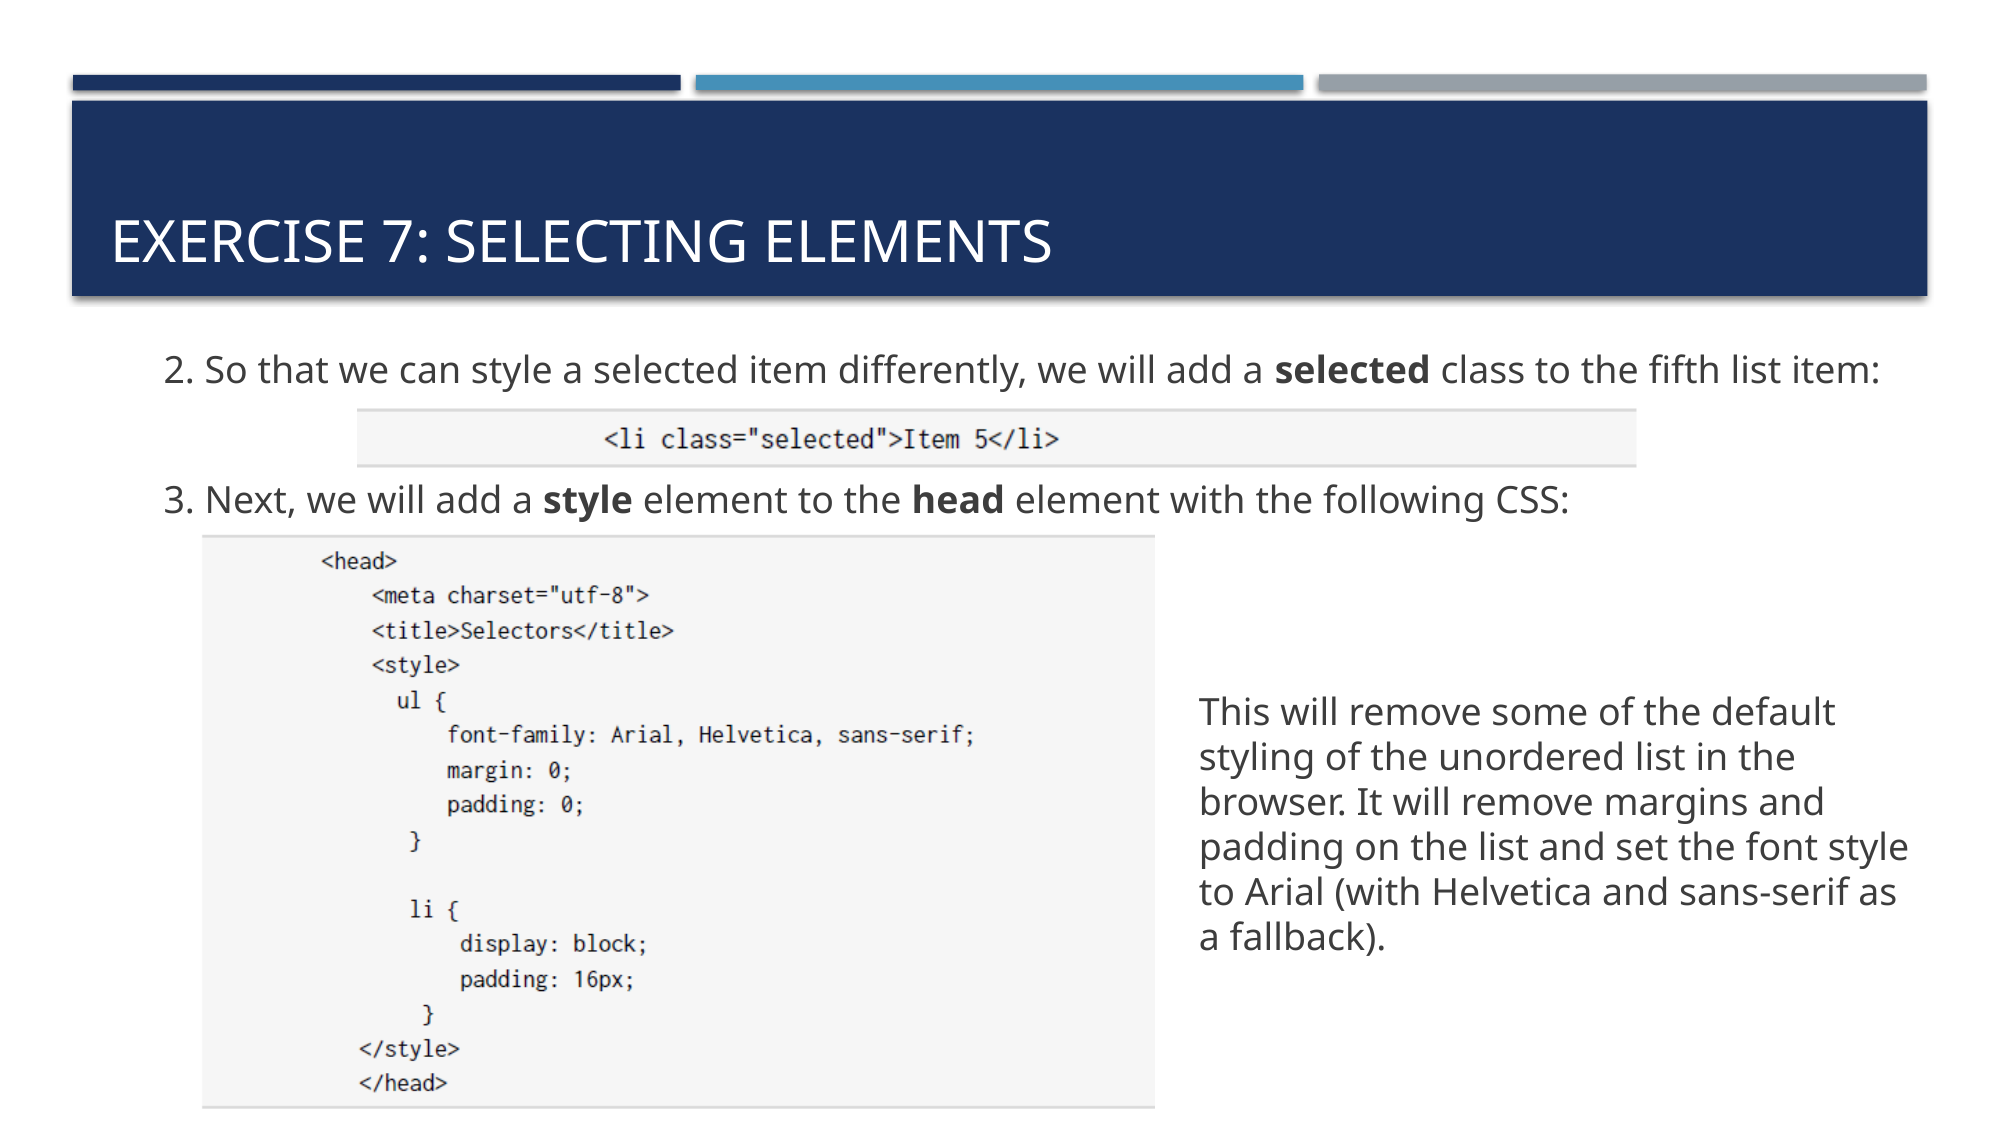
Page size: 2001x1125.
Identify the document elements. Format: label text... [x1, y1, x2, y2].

picture [193, 530, 1155, 1114]
picture [356, 404, 1644, 471]
list 2. So that we can style a selected item differently, we will add a selected class to the fifth list item: 3. Next, we will add a style element to the head element with the following CSS: [95, 338, 1905, 1056]
text_box This will remove some of the default styling of the unordered list in the browser. It will remove margins and padding on the list and set the font style to Arial (with Helvetica and sans-serif as a fallback). [1162, 536, 1930, 1109]
title Exercise 7: Selecting Elements [95, 115, 1905, 282]
